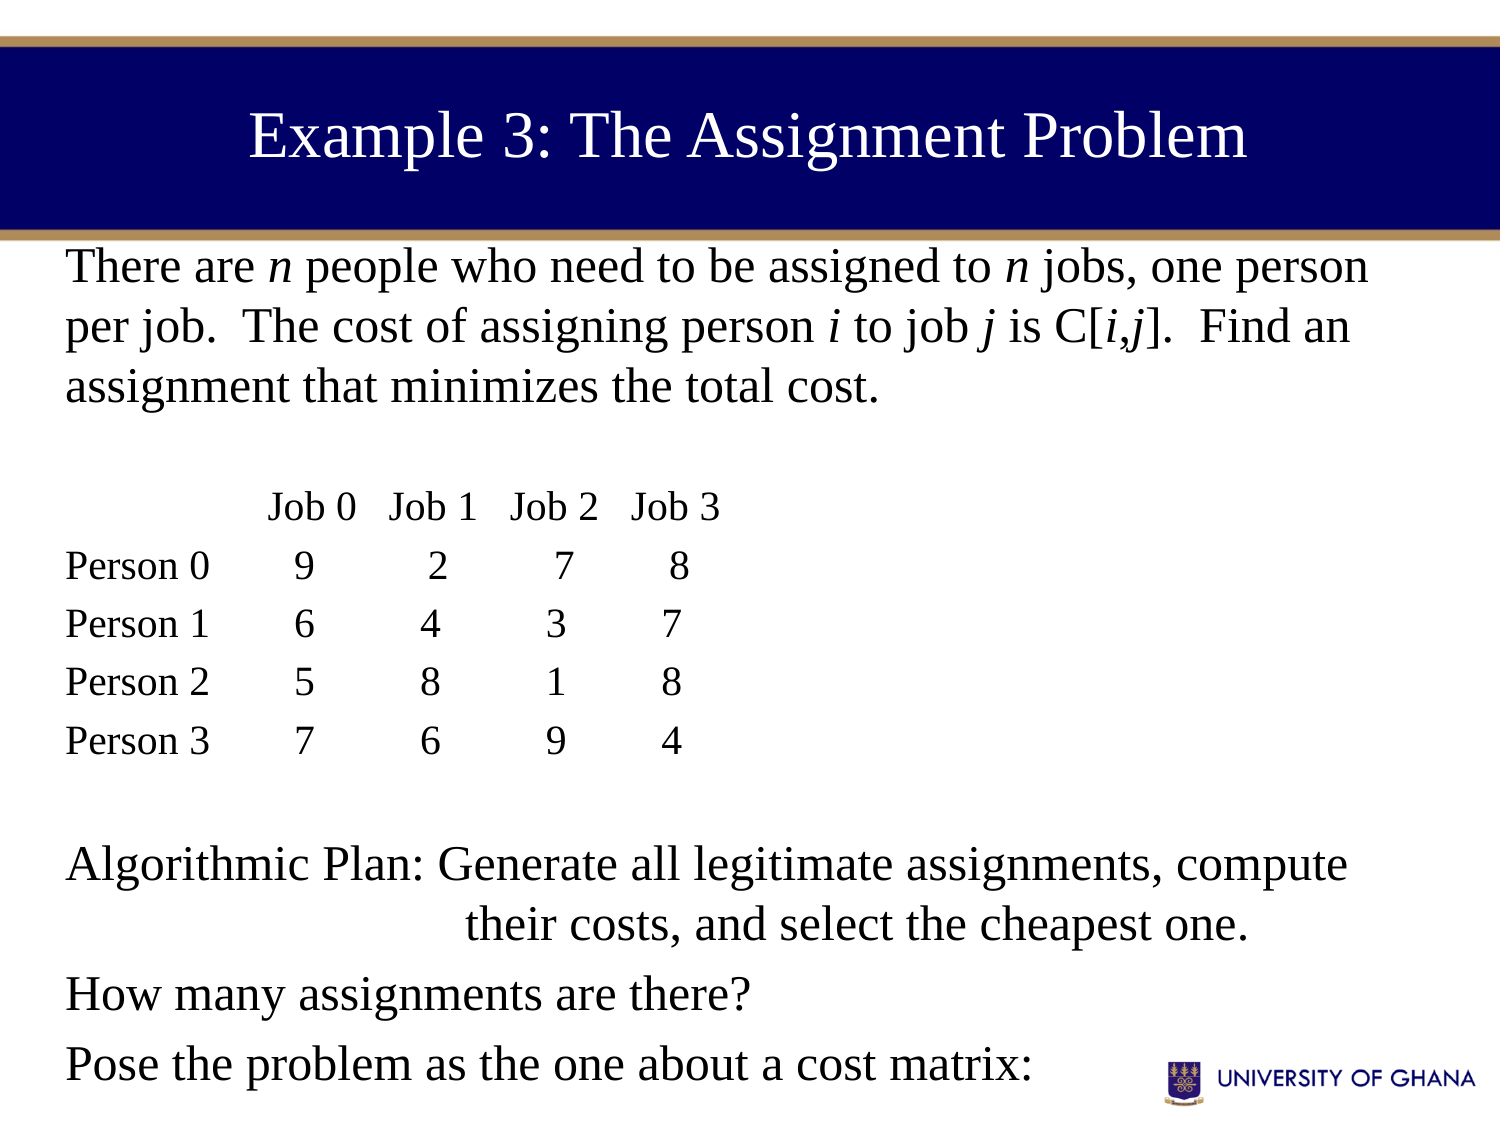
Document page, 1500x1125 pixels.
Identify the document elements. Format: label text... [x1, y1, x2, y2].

list There are n people who need to be assigned to n jobs, one person per job. The cost of assigning person i to job j is C[i,j]. Find an assignment that minimizes the total cost. Job 0 Job 1 Job 2 Job 3 Person 0 9 2 7 8 Person 1 6 4 3 7 Person 2 5 8 1 8 Person 3 7 6 9 4 Algorithmic Plan: Generate all legitimate assignments, compute their costs, and select the cheapest one. How many assignments are there? Pose the problem as the one about a cost matrix: [50, 224, 1450, 1125]
title Example 3: The Assignment Problem [21, 37, 1477, 225]
picture [0, 0, 1500, 1125]
